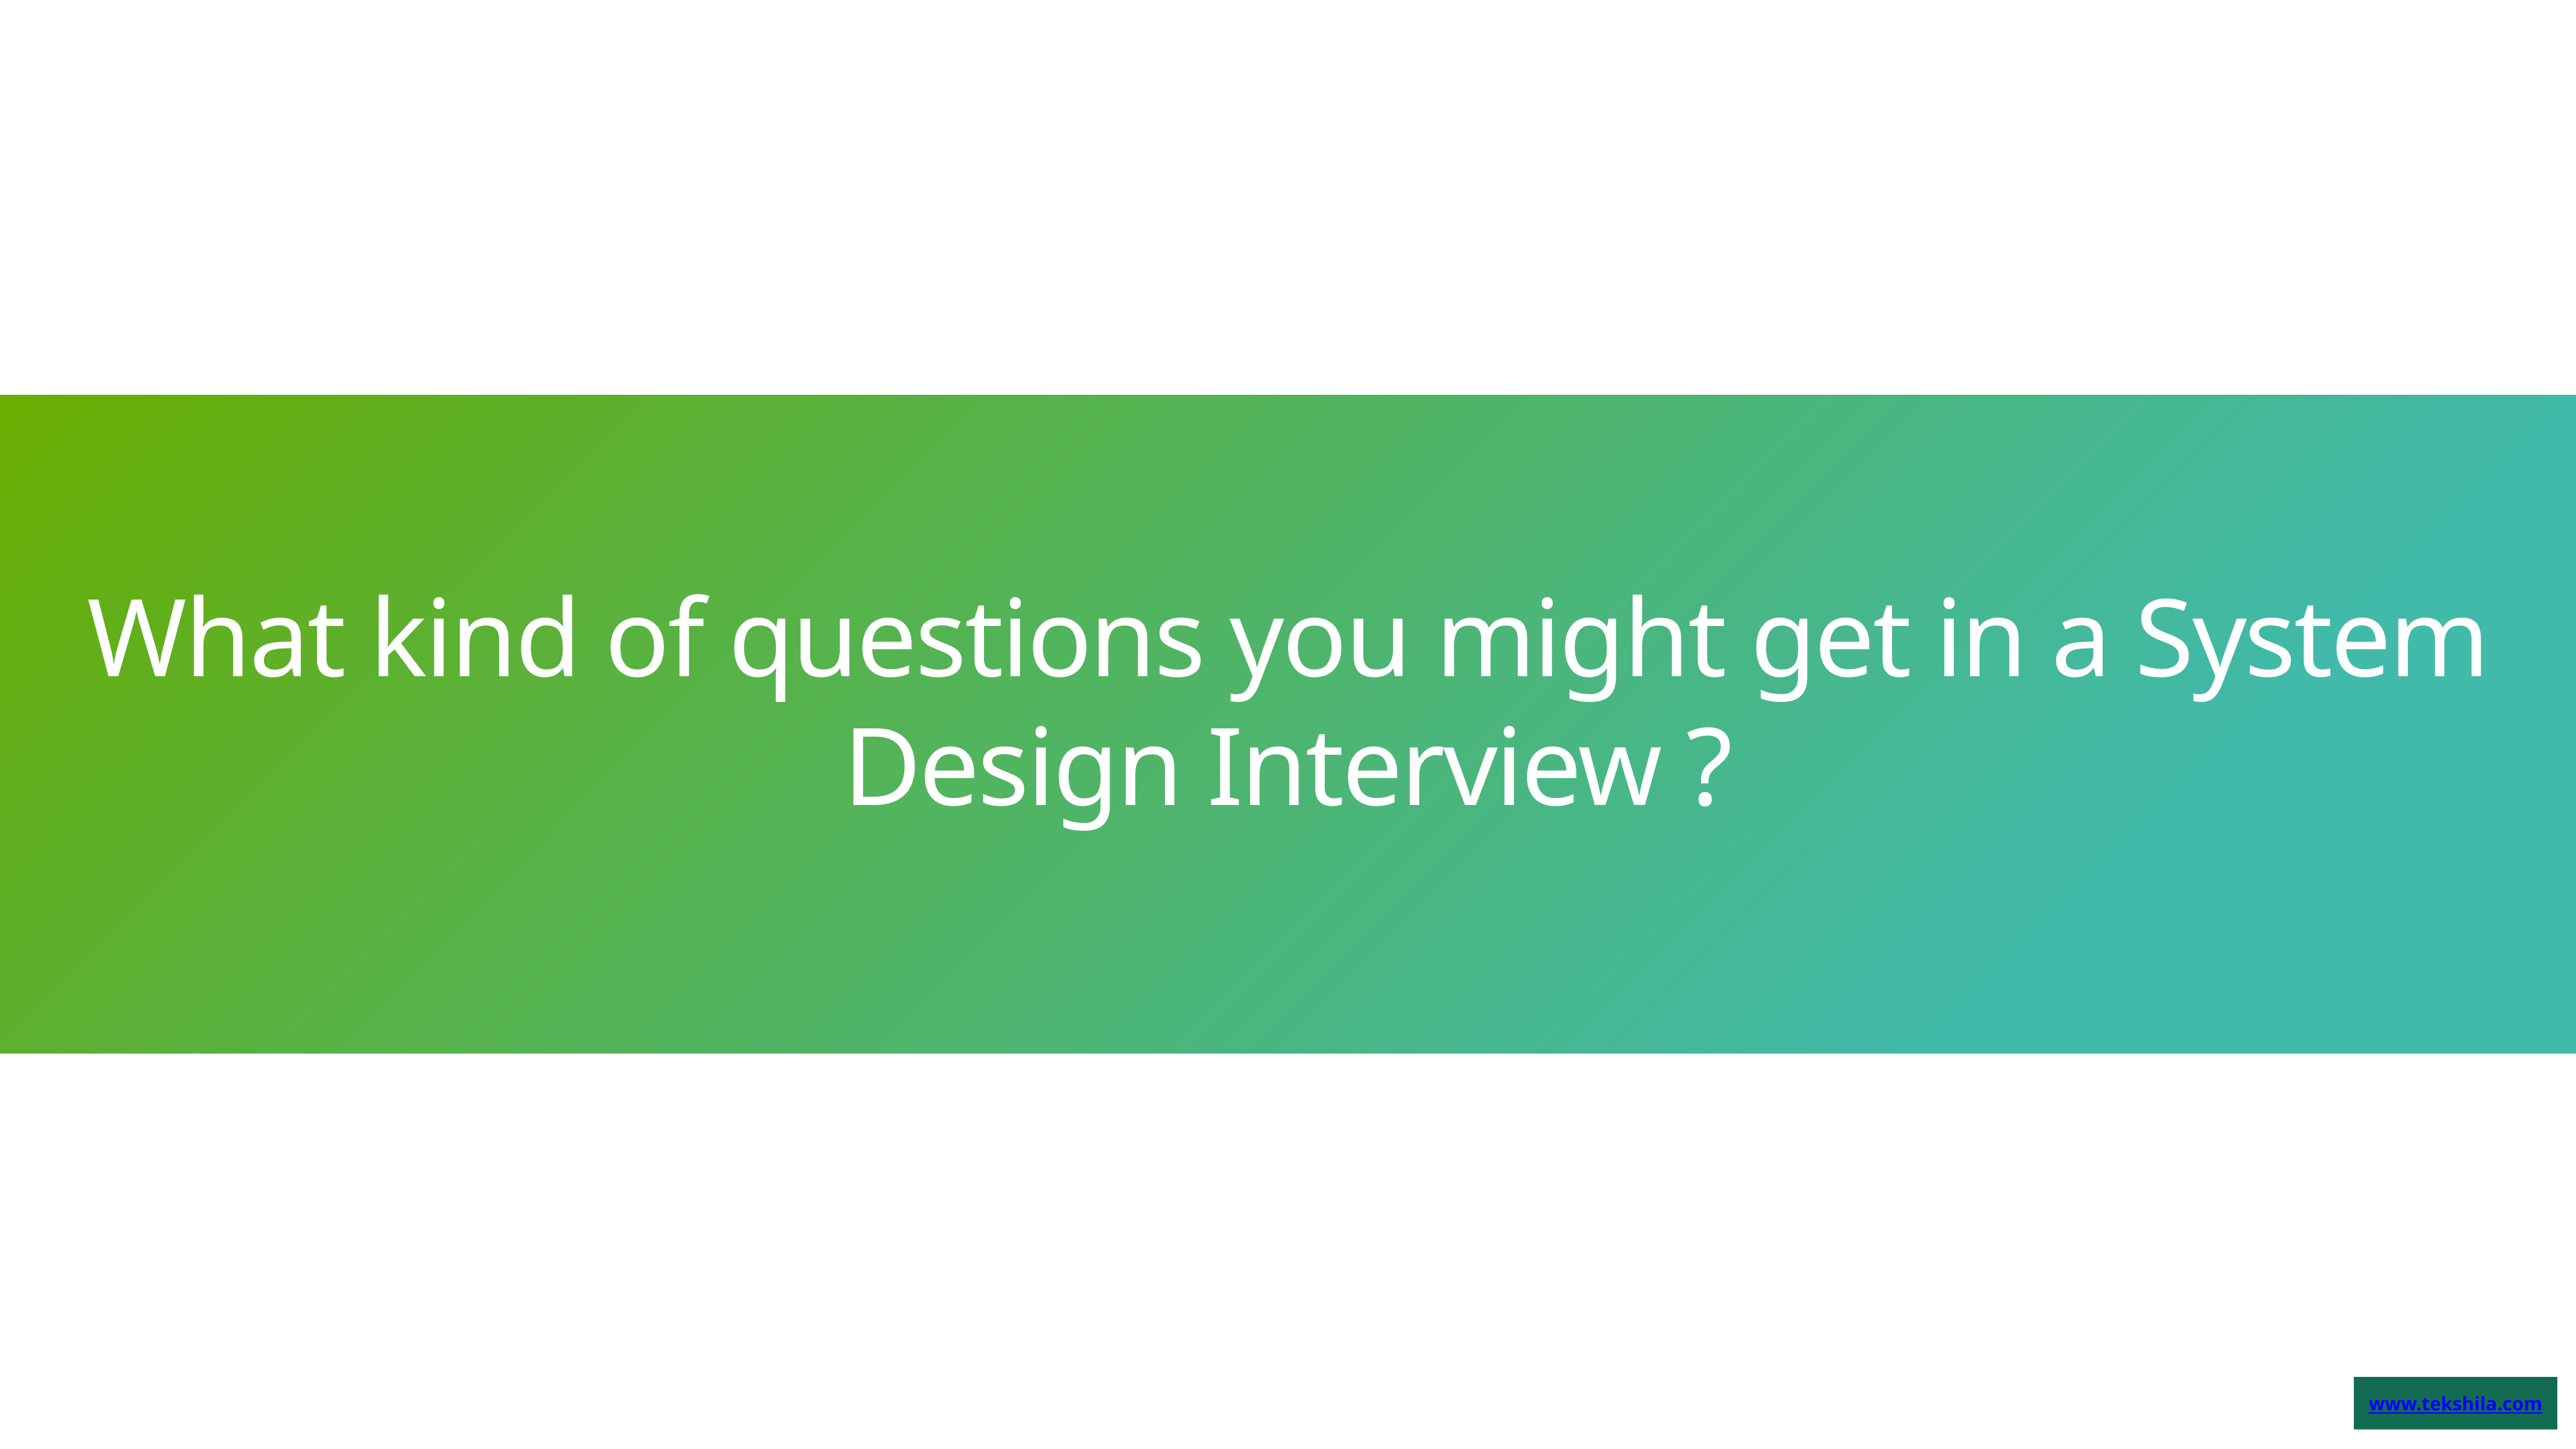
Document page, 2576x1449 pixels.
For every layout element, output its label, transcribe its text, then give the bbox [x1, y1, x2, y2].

title What kind of questions you might get in a System Design Interview ? [66, 563, 2510, 880]
text_box [0, 395, 2576, 1054]
text_box [335, 728, 2240, 784]
